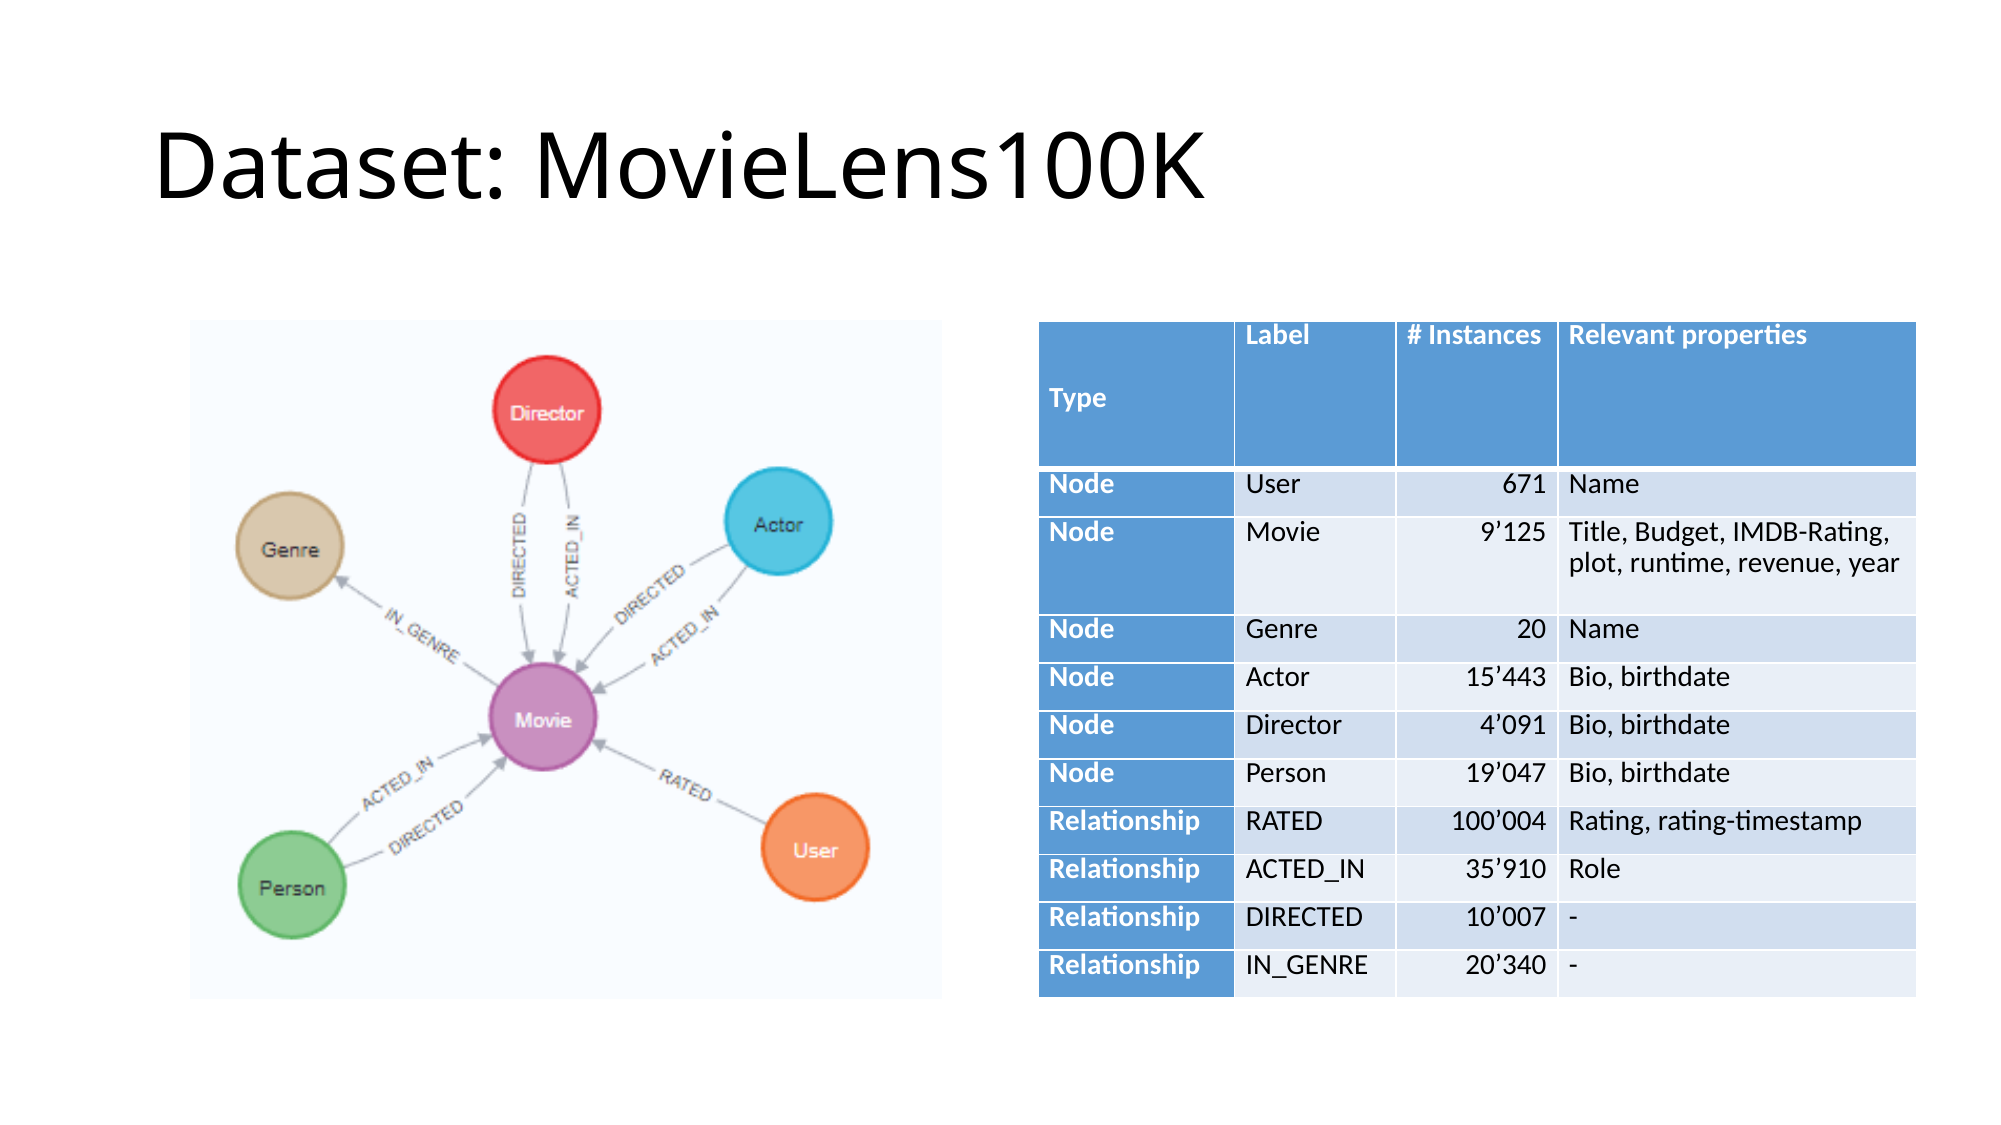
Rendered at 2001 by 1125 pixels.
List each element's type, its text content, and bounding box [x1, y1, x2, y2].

table_cell 9’125 [1397, 518, 1557, 614]
table_cell Director [1235, 712, 1395, 758]
table_cell Bio, birthdate [1559, 760, 1916, 806]
table_cell Person [1235, 760, 1395, 806]
table_cell Genre [1235, 616, 1395, 662]
table_cell Name [1559, 616, 1916, 662]
table_cell User [1235, 472, 1395, 516]
table_cell Node [1039, 712, 1234, 758]
title Dataset: MovieLens100K [137, 59, 1863, 278]
table_cell Bio, birthdate [1559, 712, 1916, 758]
table_cell - [1559, 903, 1916, 949]
table_cell Role [1559, 855, 1916, 901]
table_cell 10’007 [1397, 903, 1557, 949]
table_cell 671 [1397, 472, 1557, 516]
table_cell DIRECTED [1235, 903, 1395, 949]
table_cell RATED [1235, 807, 1395, 854]
table_cell Rating, rating-timestamp [1559, 807, 1916, 854]
table_cell 35’910 [1397, 855, 1557, 901]
table_cell 4’091 [1397, 712, 1557, 758]
table_cell Relationship [1039, 807, 1234, 854]
table_header # Instances [1397, 322, 1557, 466]
table_header Type [1039, 322, 1234, 466]
table_cell 15’443 [1397, 664, 1557, 710]
table_cell Node [1039, 760, 1234, 806]
table_cell Relationship [1039, 951, 1234, 997]
table_cell Bio, birthdate [1559, 664, 1916, 710]
table_cell Movie [1235, 518, 1395, 614]
table_cell Node [1039, 664, 1234, 710]
table_cell Relationship [1039, 855, 1234, 901]
table_header Label [1235, 322, 1395, 466]
table_cell - [1559, 951, 1916, 997]
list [190, 320, 942, 999]
table_header Relevant properties [1559, 322, 1916, 466]
table_cell Relationship [1039, 903, 1234, 949]
table_cell 19’047 [1397, 760, 1557, 806]
table_cell Title, Budget, IMDB-Rating, plot, runtime, revenue, year [1559, 518, 1916, 614]
table_cell Node [1039, 472, 1234, 516]
table_cell 20 [1397, 616, 1557, 662]
table_cell Actor [1235, 664, 1395, 710]
table_cell IN_GENRE [1235, 951, 1395, 997]
table_cell 20’340 [1397, 951, 1557, 997]
table_cell 100’004 [1397, 807, 1557, 854]
table_cell ACTED_IN [1235, 855, 1395, 901]
table_cell Name [1559, 472, 1916, 516]
table_cell Node [1039, 518, 1234, 614]
table_cell Node [1039, 616, 1234, 662]
